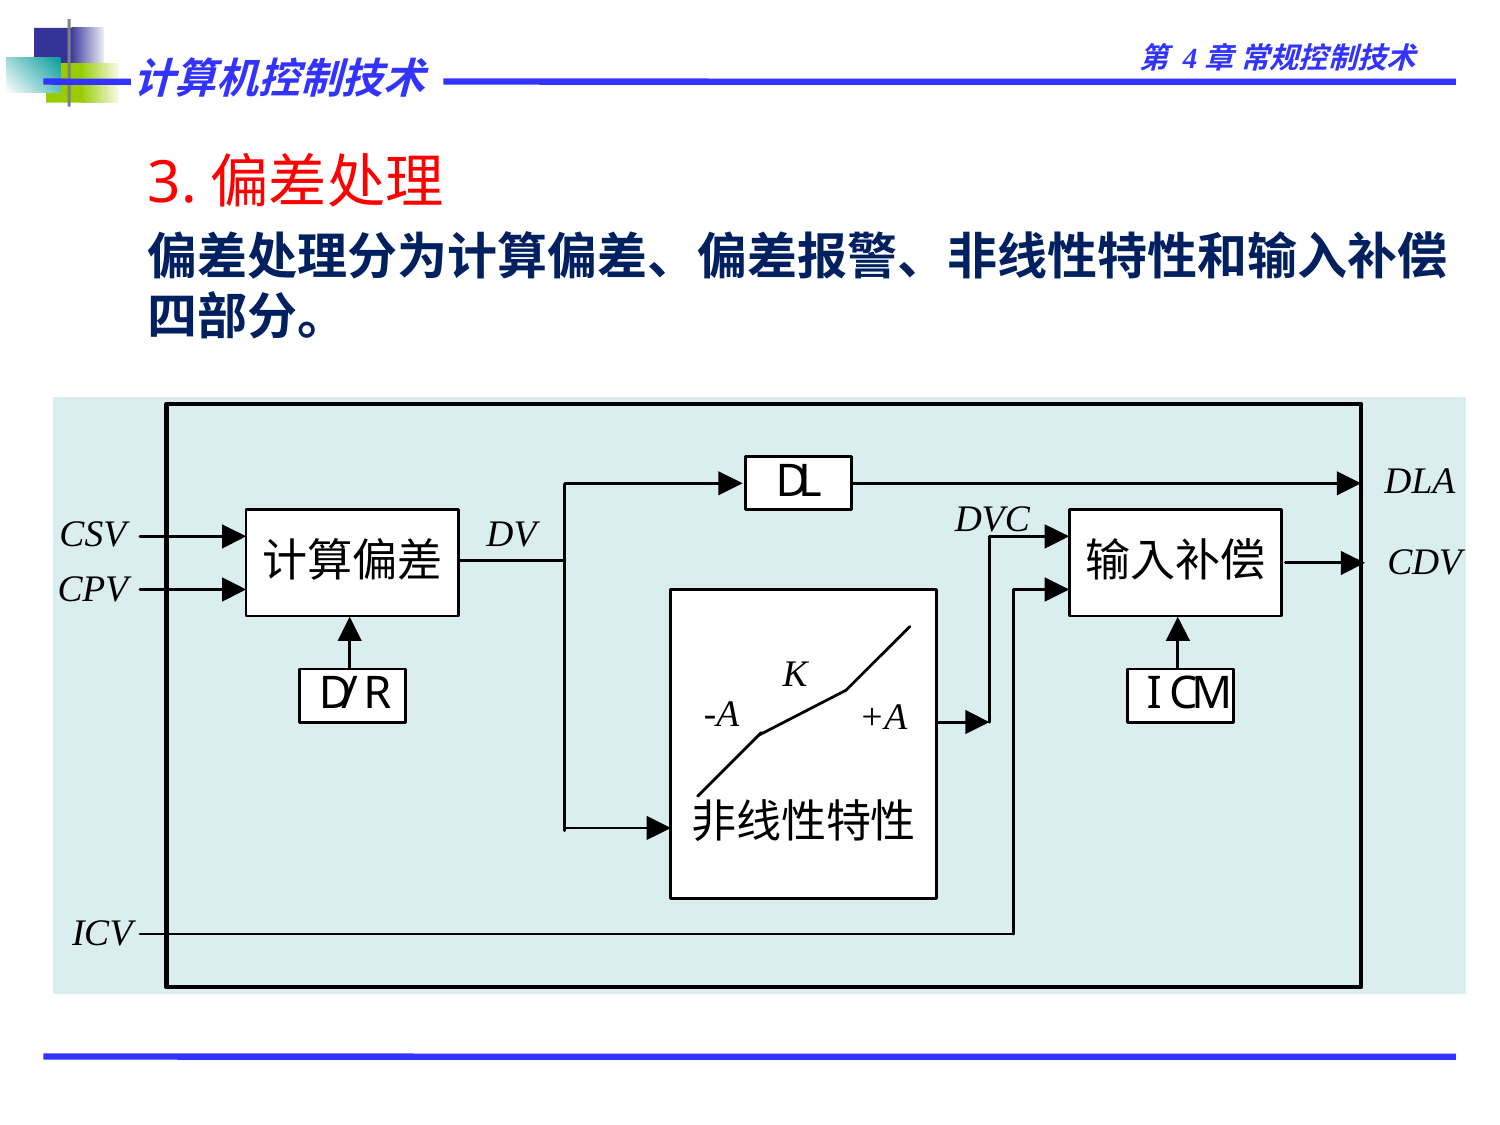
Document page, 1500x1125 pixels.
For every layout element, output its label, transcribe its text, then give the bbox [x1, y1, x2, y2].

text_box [52, 396, 1467, 995]
list 3.偏差处理 偏差处理分为计算偏差、偏差报警、非线性特性和输入补偿四部分。 [76, 137, 1467, 374]
